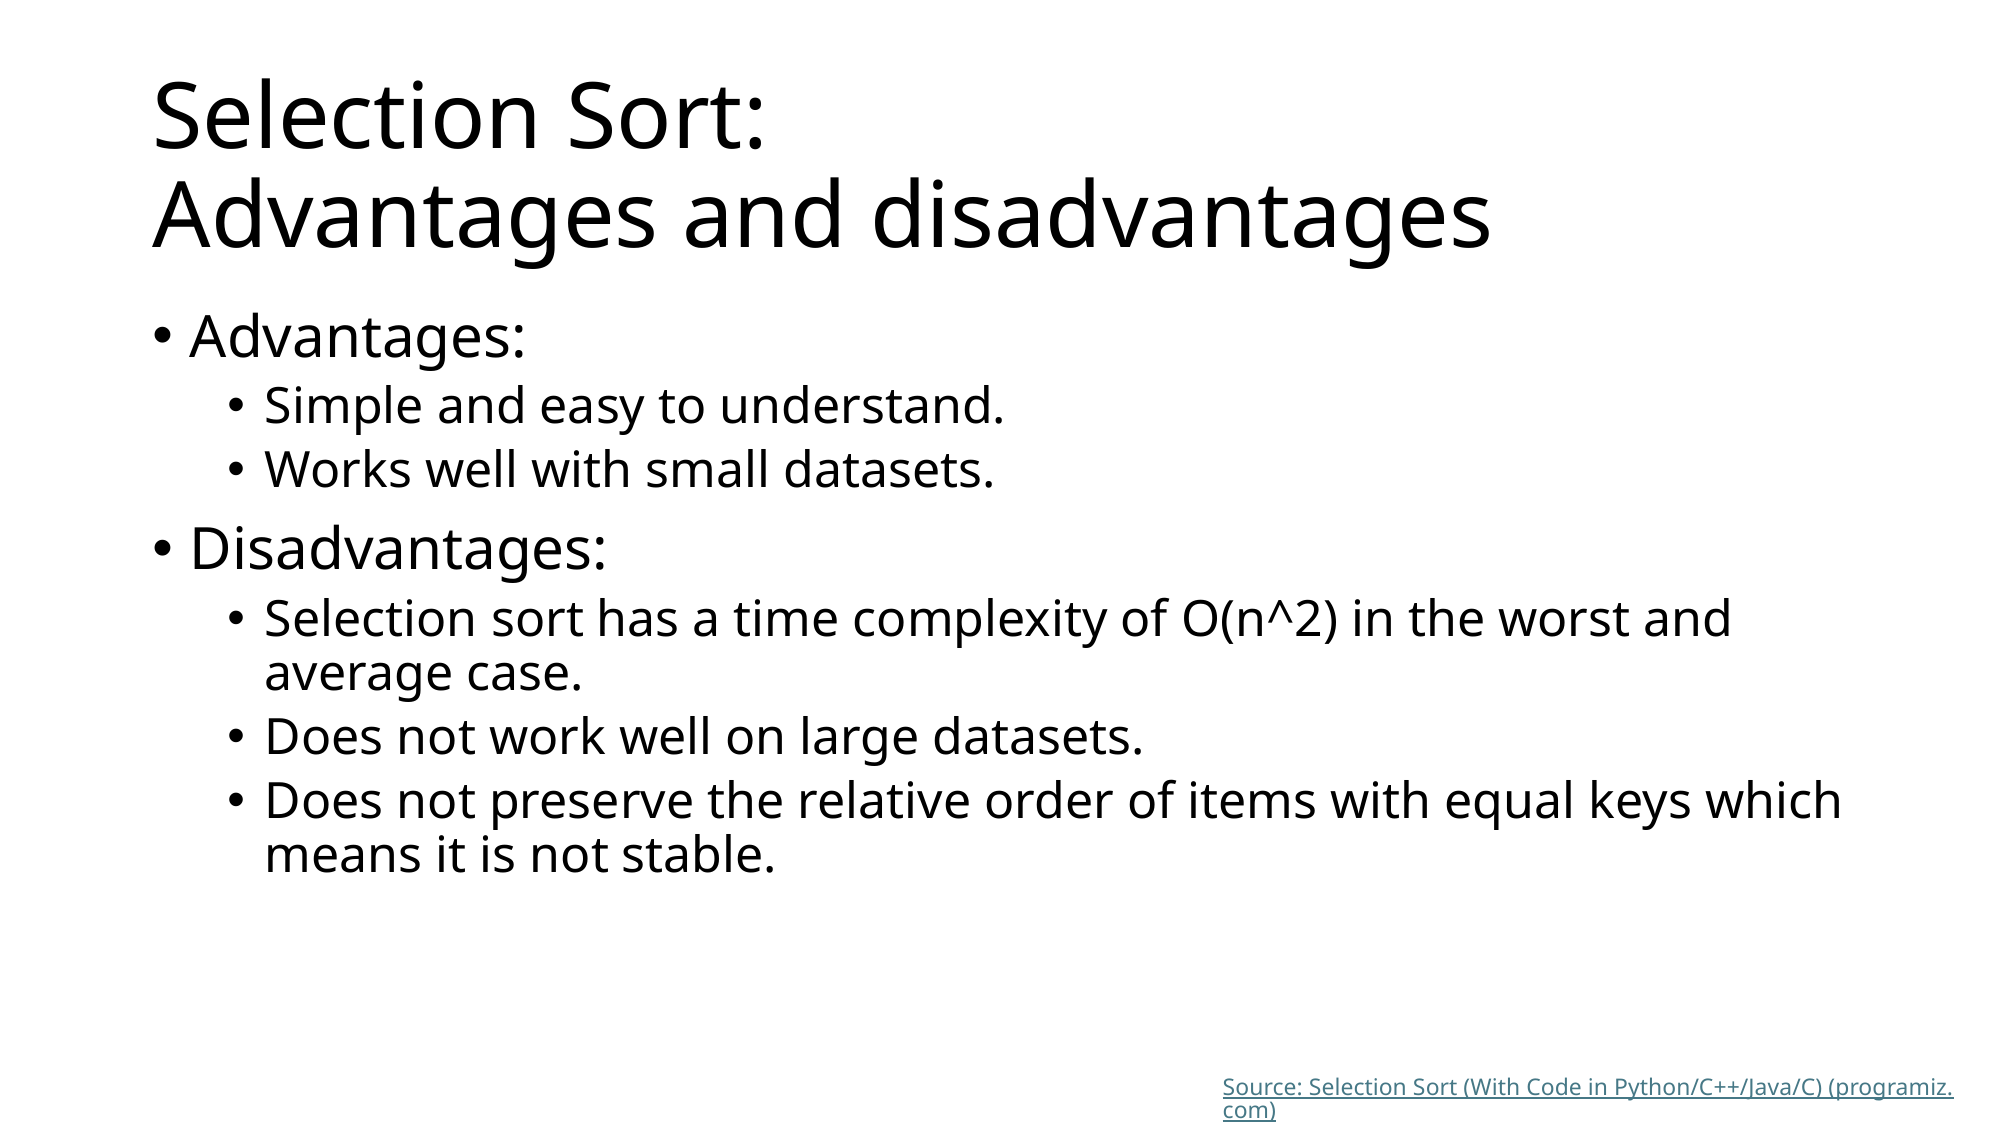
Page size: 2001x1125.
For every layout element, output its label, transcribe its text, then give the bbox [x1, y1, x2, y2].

list Advantages: Simple and easy to understand. Works well with small datasets. Disadvantages: Selection sort has a time complexity of O(n^2) in the worst and average case. Does not work well on large datasets. Does not preserve the relative order of items with equal keys which means it is not stable. [137, 299, 1863, 1014]
title Selection Sort: Advantages and disadvantages [137, 59, 1863, 278]
text_box Source: Selection Sort (With Code in Python/C++/Java/C) (programiz.com) [1207, 1065, 1979, 1112]
